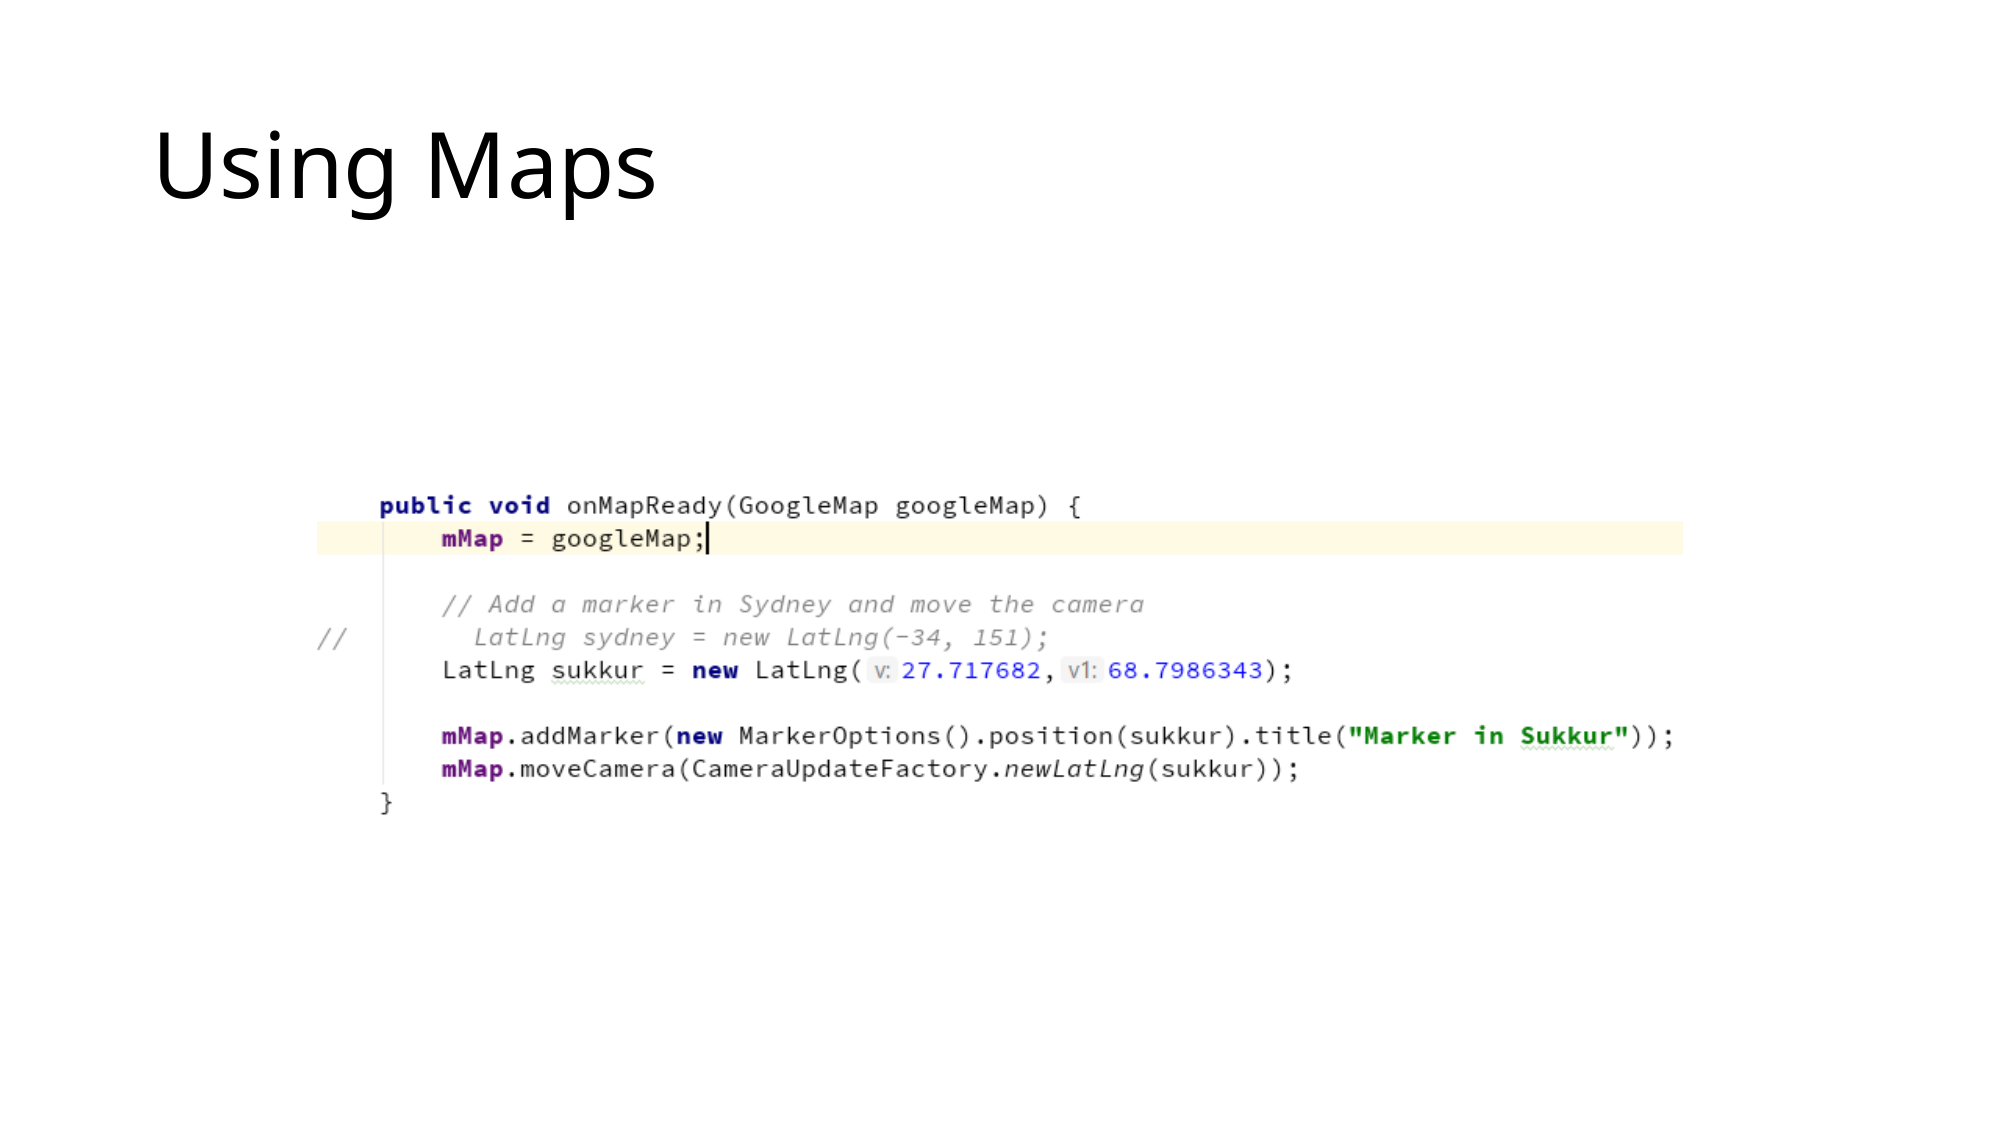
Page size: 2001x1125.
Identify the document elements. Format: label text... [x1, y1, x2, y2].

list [317, 492, 1683, 821]
title Using Maps [137, 59, 1863, 278]
